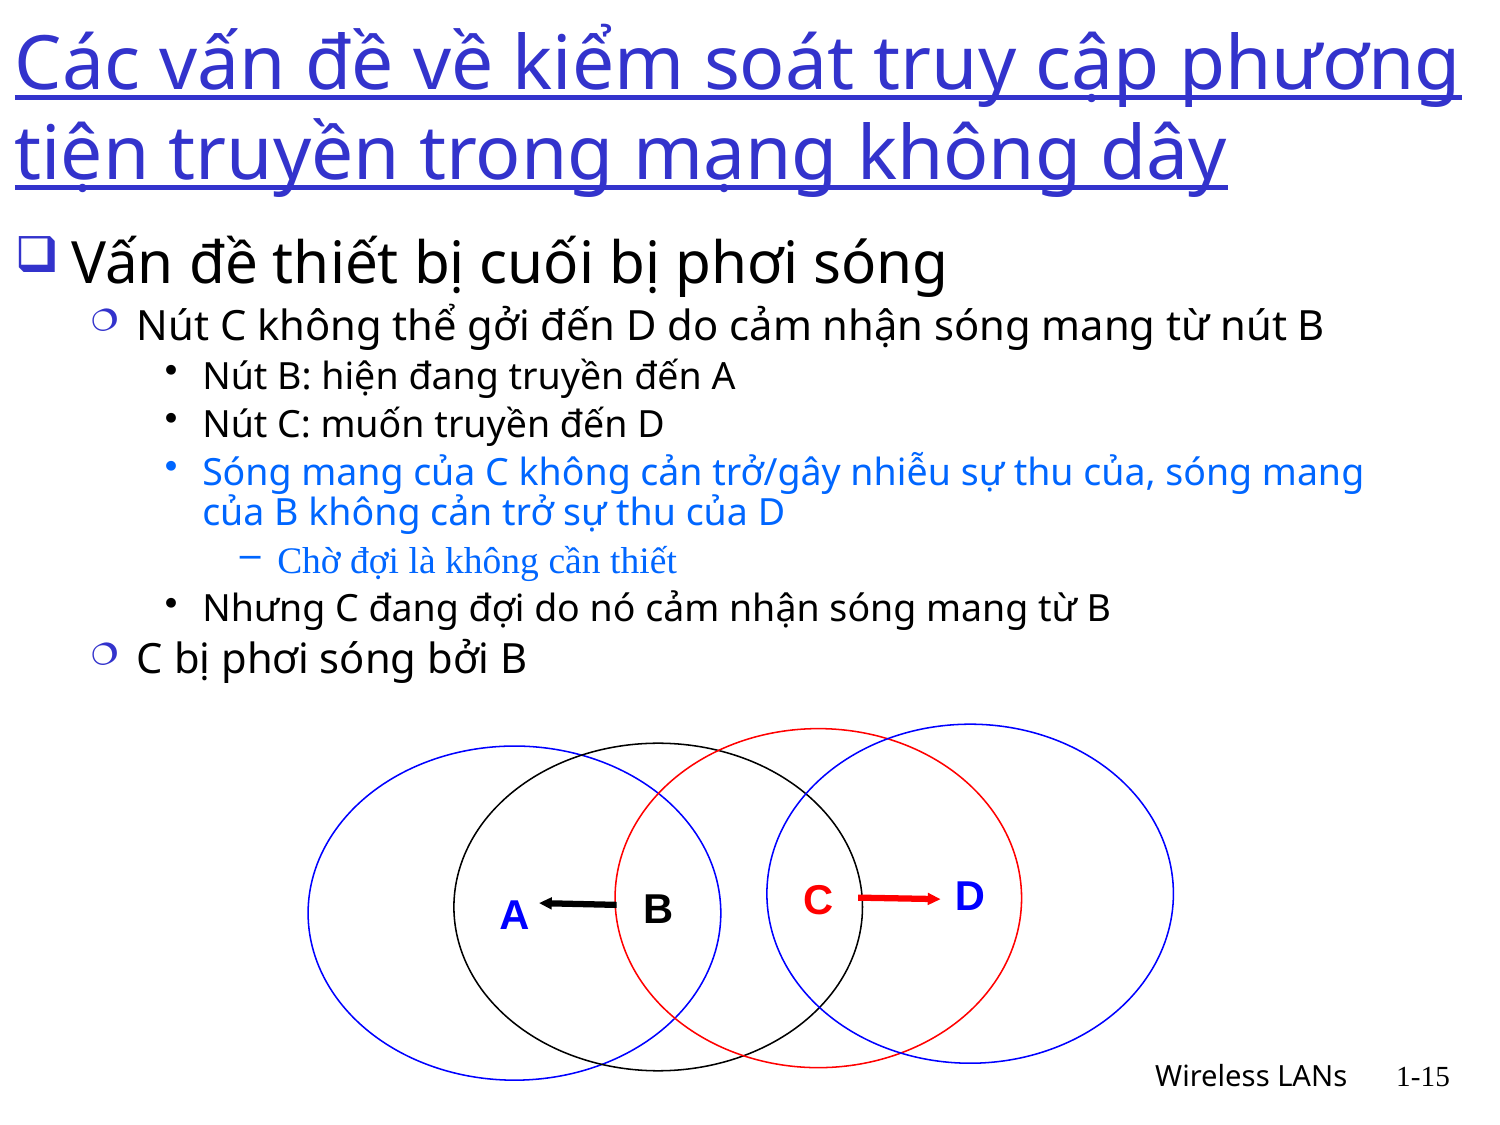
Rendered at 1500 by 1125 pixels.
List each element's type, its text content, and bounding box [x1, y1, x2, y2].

text_box B [453, 743, 743, 1071]
slide_number 1-15 [1362, 1049, 1466, 1125]
text_box [539, 899, 617, 908]
text_box D [766, 724, 1174, 1064]
list Vấn đề thiết bị cuối bị phơi sóng Nút C không thể gởi đến D do cảm nhận sóng mang từ nút B Nút B: hiện đang truyền đến A Nút C: muốn truyền đến D Sóng mang của C không cản trở/gây nhiễu sự thu của, sóng mang của B không cản trở sự thu của D Chờ đợi là không cần thiết Nhưng C đang đợi do nó cảm nhận sóng mang từ B C bị phơi sóng bởi B [0, 225, 1426, 655]
text_box C [615, 728, 900, 1068]
footer Wireless LANs [887, 1049, 1362, 1125]
text_box A [308, 746, 601, 1081]
title Các vấn đề về kiểm soát truy cập phương tiện truyền trong mạng không dây [0, 14, 1500, 202]
